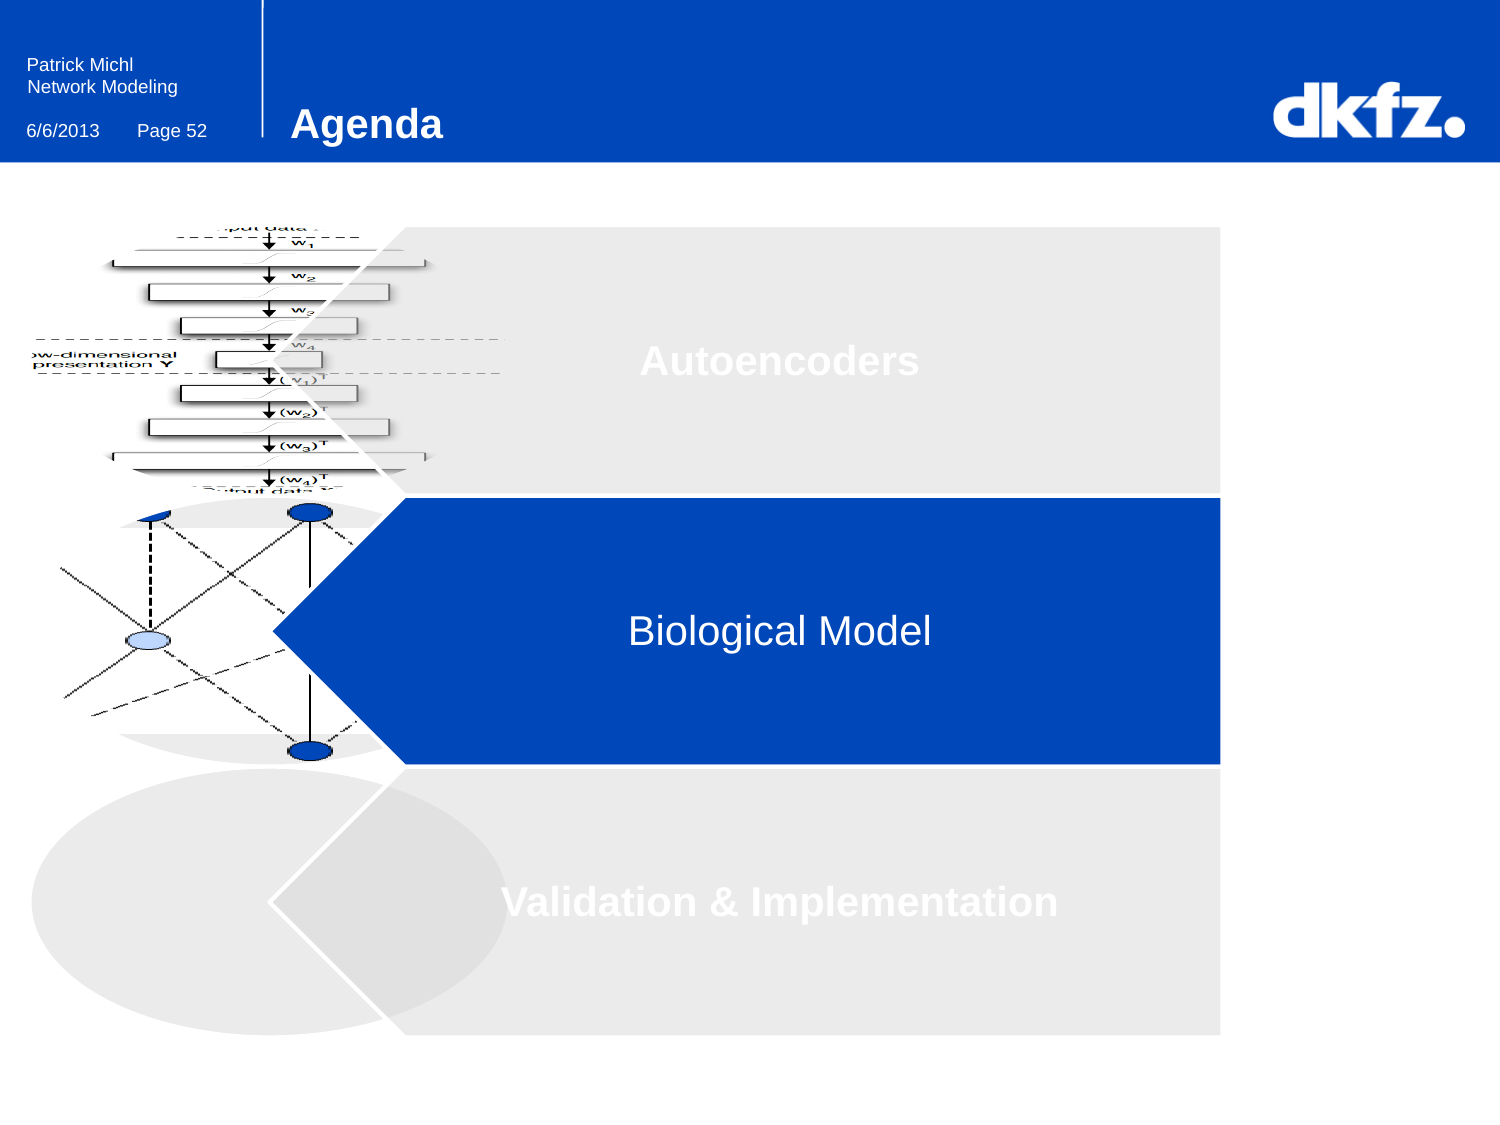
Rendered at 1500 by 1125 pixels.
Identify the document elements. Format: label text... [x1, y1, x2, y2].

picture [1270, 80, 1468, 140]
title Agenda [275, 89, 1200, 155]
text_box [29, 224, 1463, 1038]
